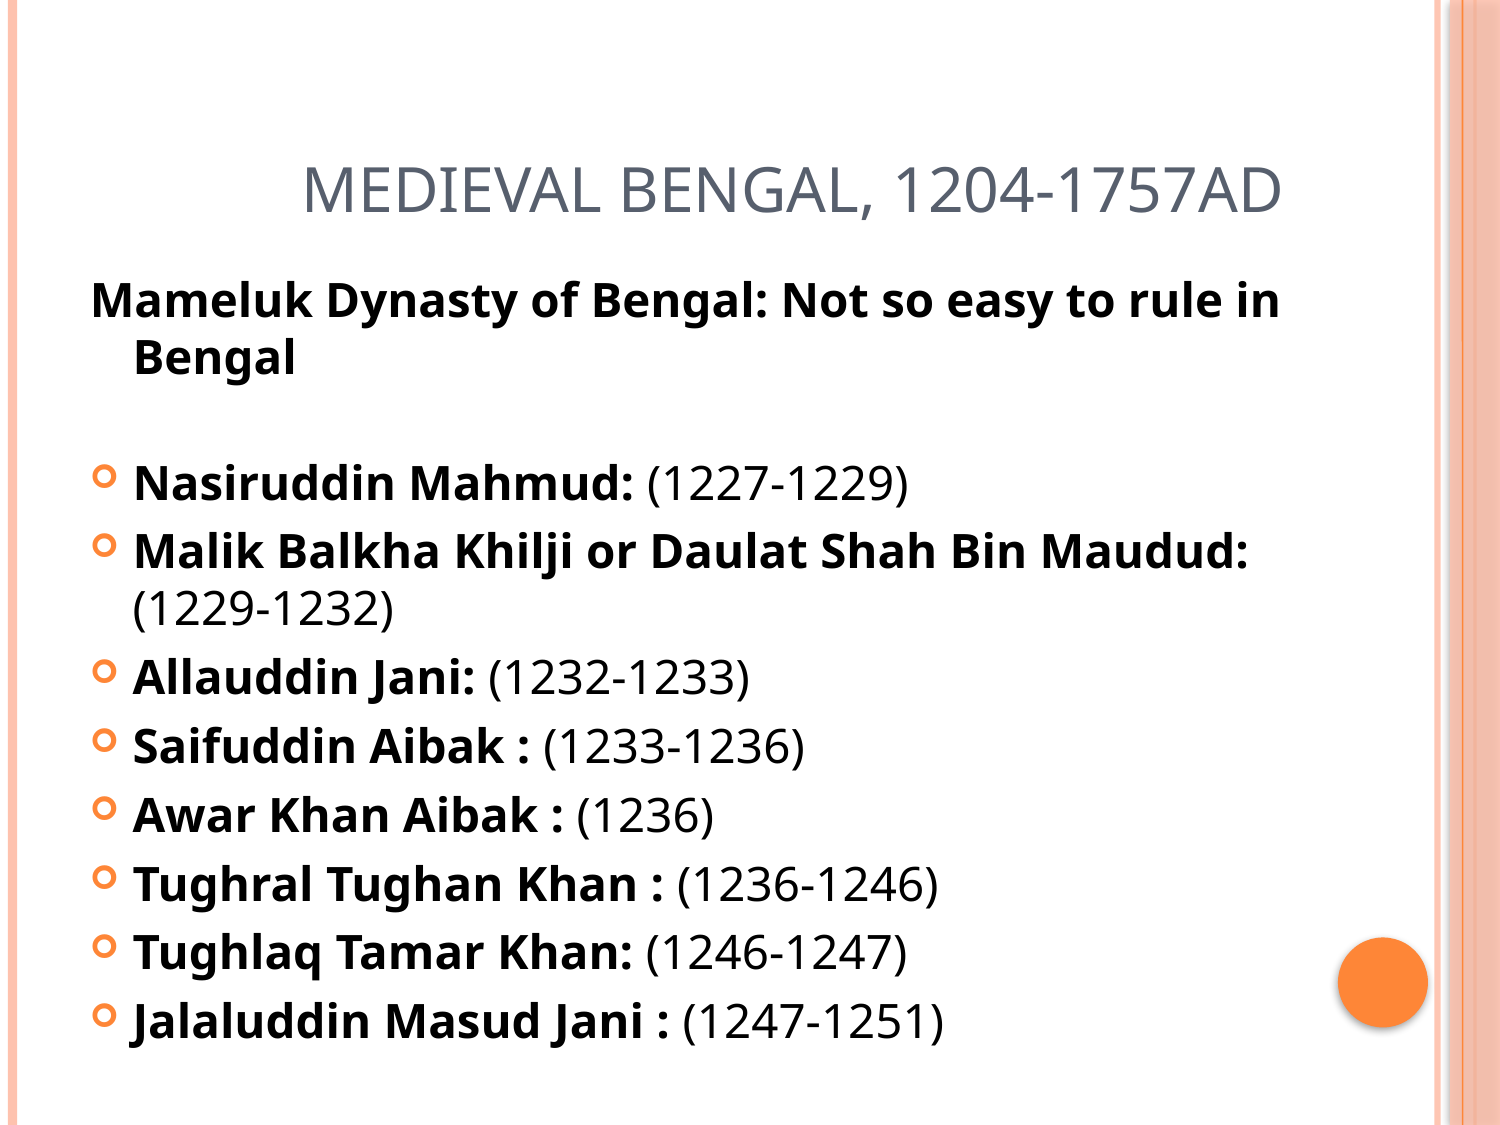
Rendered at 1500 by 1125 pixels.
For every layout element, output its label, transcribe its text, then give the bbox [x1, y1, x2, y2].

title Medieval Bengal, 1204-1757AD [75, 45, 1300, 233]
list Mameluk Dynasty of Bengal: Not so easy to rule in Bengal Nasiruddin Mahmud: (1227-1229) Malik Balkha Khilji or Daulat Shah Bin Maudud: (1229-1232) Allauddin Jani: (1232-1233) Saifuddin Aibak : (1233-1236) Awar Khan Aibak : (1236) Tughral Tughan Khan : (1236-1246) Tughlaq Tamar Khan: (1246-1247) Jalaluddin Masud Jani : (1247-1251) [75, 262, 1300, 1062]
